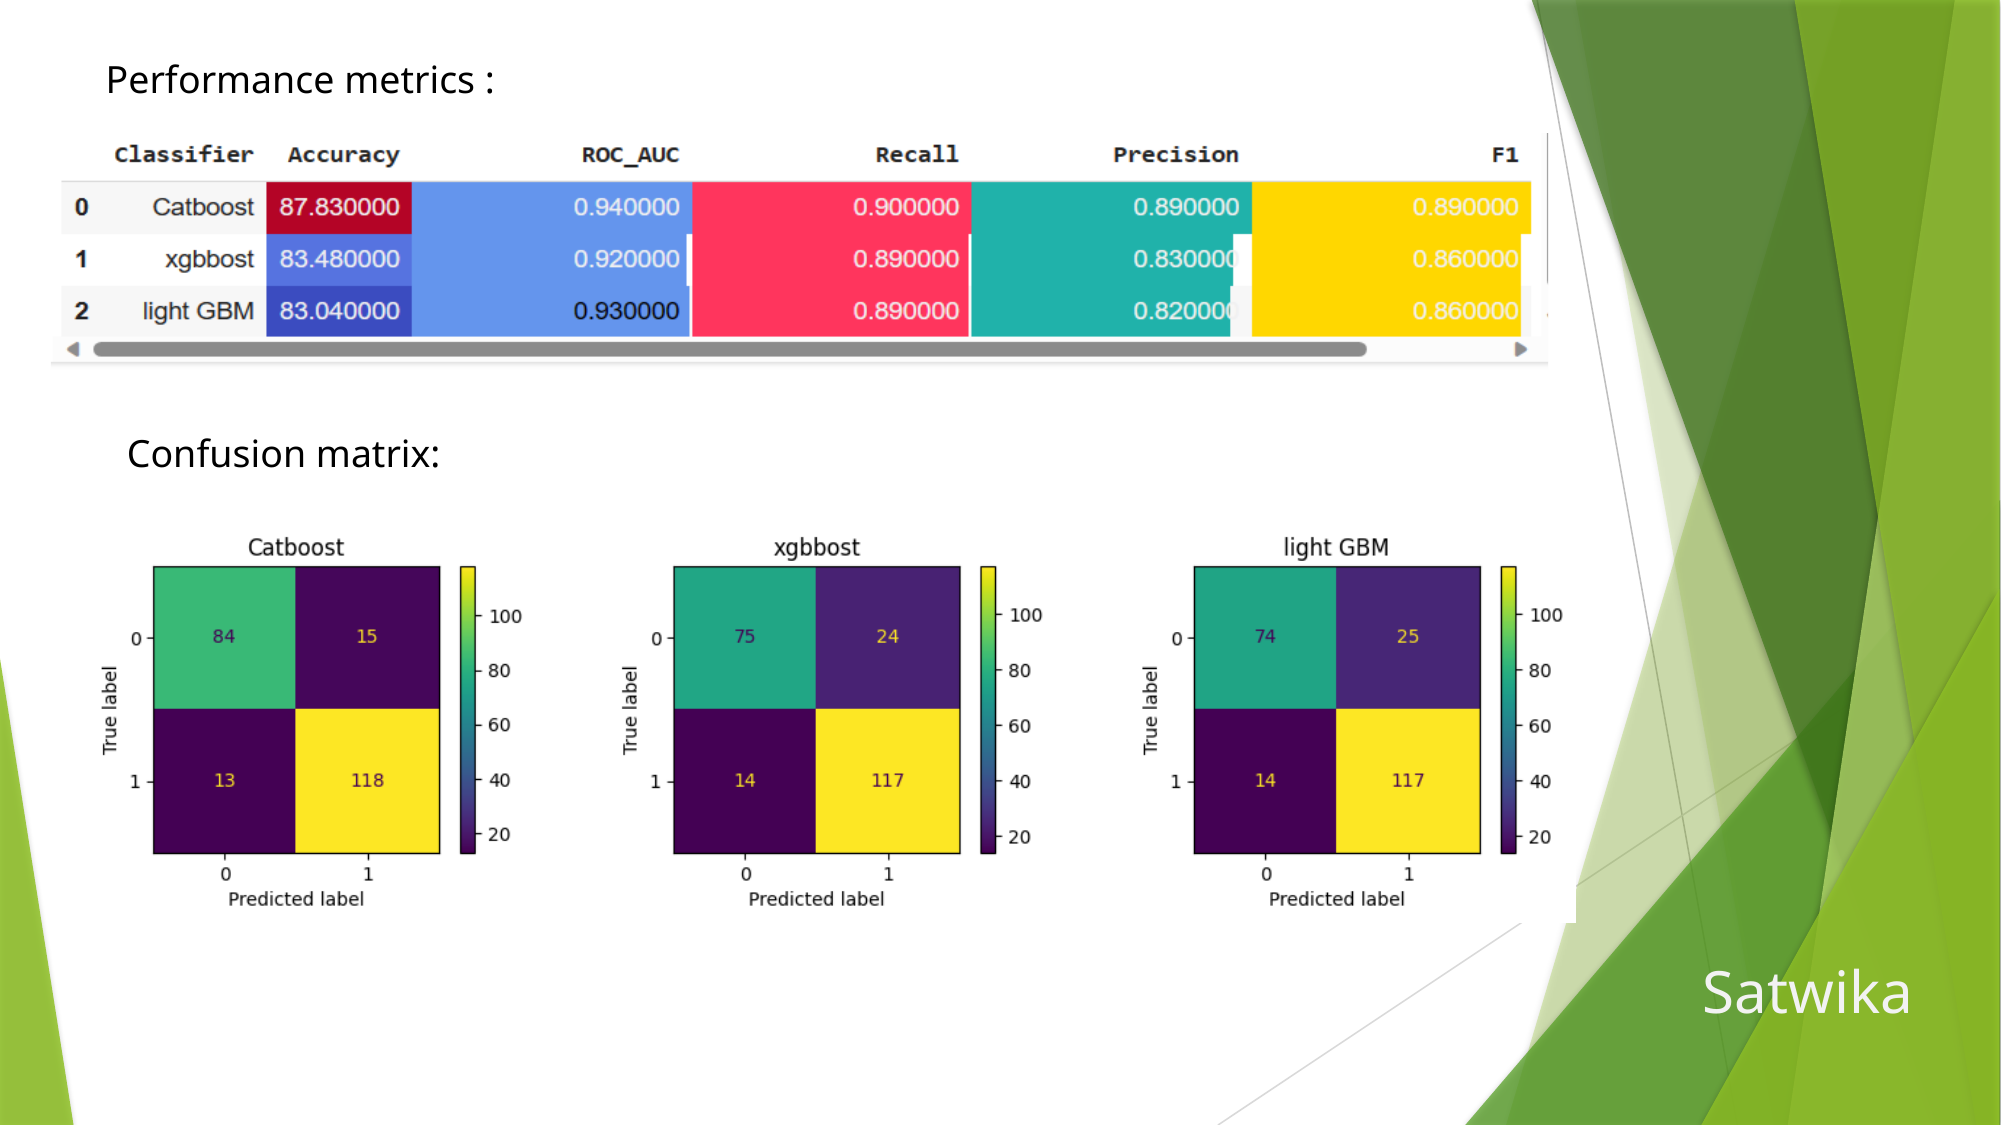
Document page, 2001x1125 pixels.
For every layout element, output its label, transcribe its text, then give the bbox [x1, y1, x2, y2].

picture [50, 132, 1549, 371]
text_box Confusion matrix: [112, 423, 531, 483]
text_box Performance metrics : [90, 49, 1135, 109]
text_box Satwika [1687, 948, 1966, 1033]
picture [90, 524, 1576, 923]
